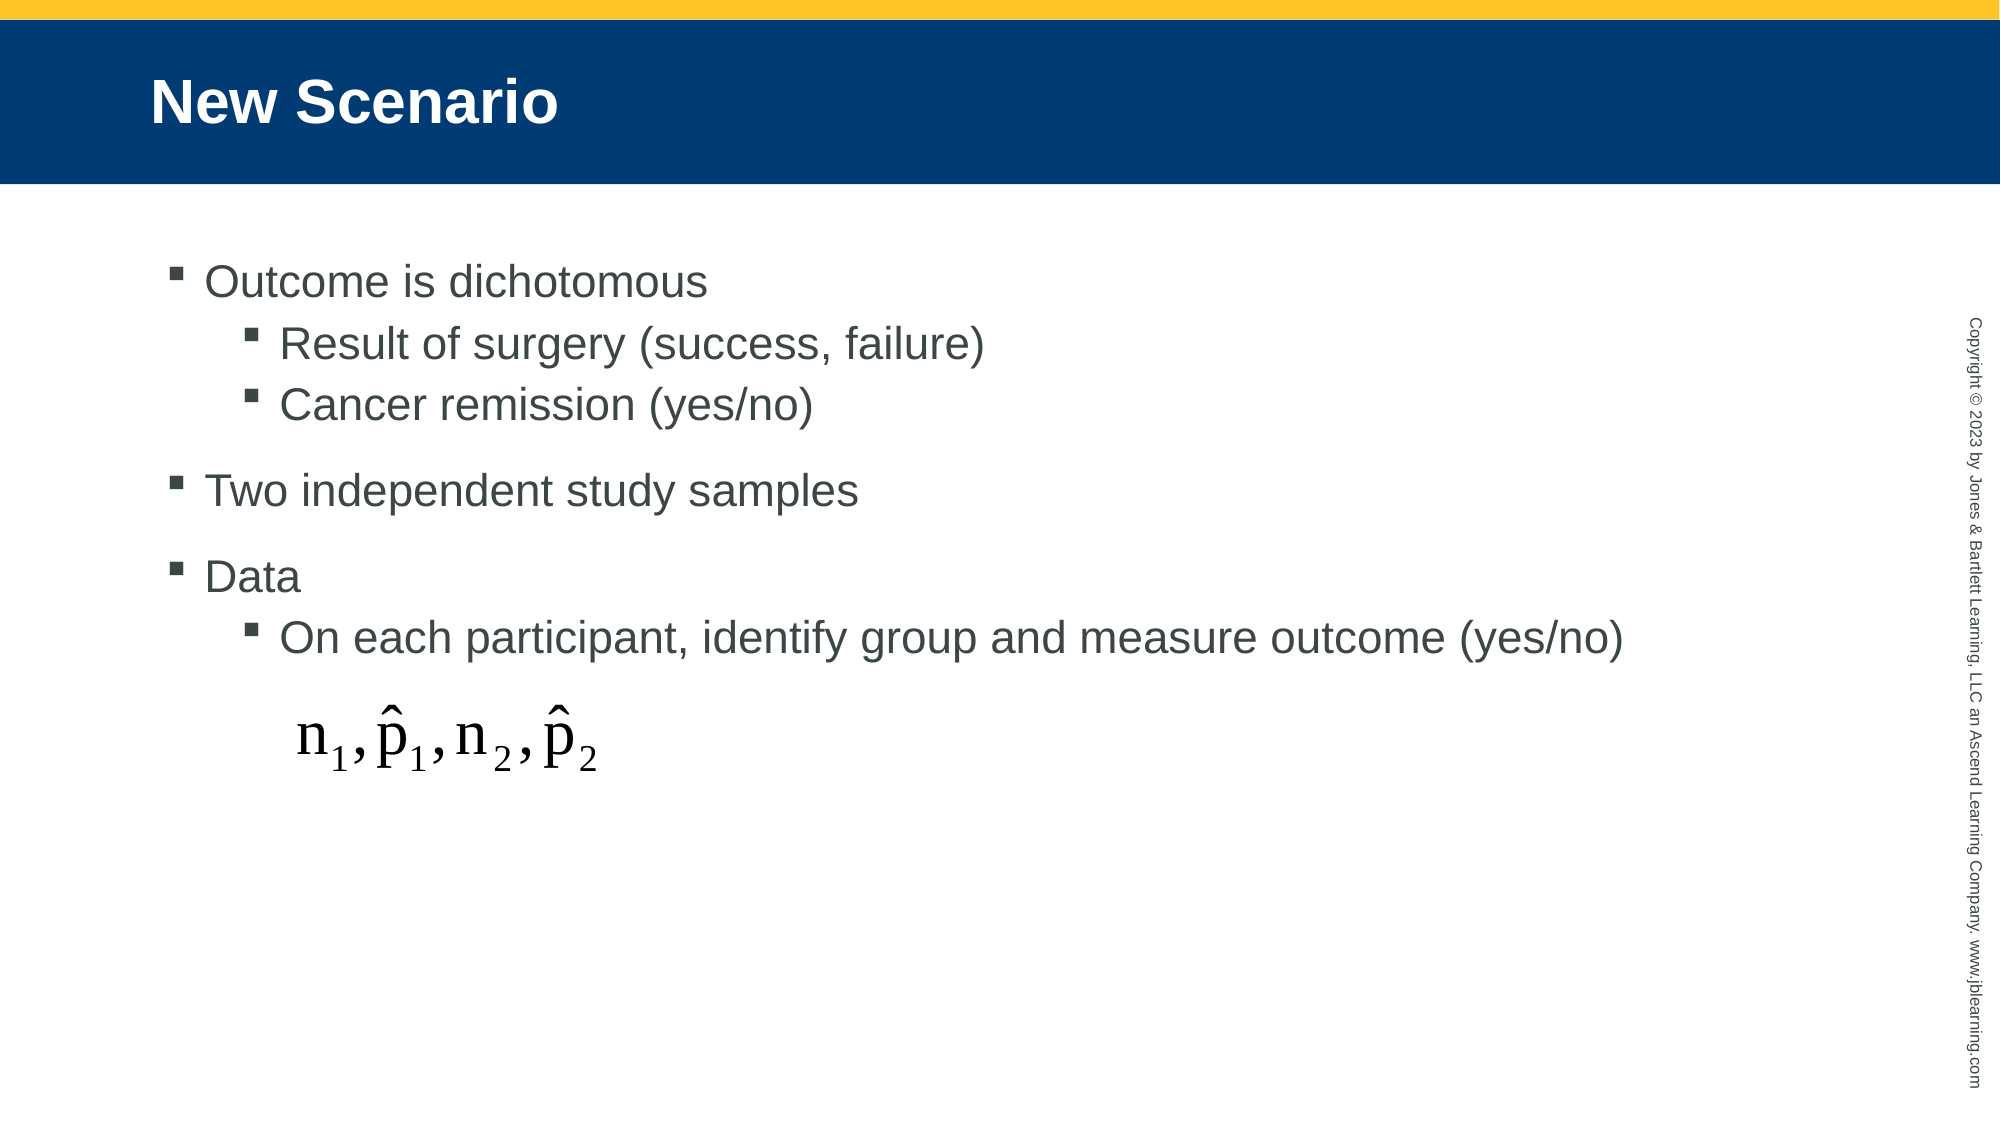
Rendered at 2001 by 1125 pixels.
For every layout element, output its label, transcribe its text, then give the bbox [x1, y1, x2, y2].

list Outcome is dichotomous Result of surgery (success, failure) Cancer remission (yes/no) Two independent study samples Data On each participant, identify group and measure outcome (yes/no) [151, 244, 1840, 1016]
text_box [286, 689, 612, 782]
title New Scenario [0, 19, 2000, 185]
